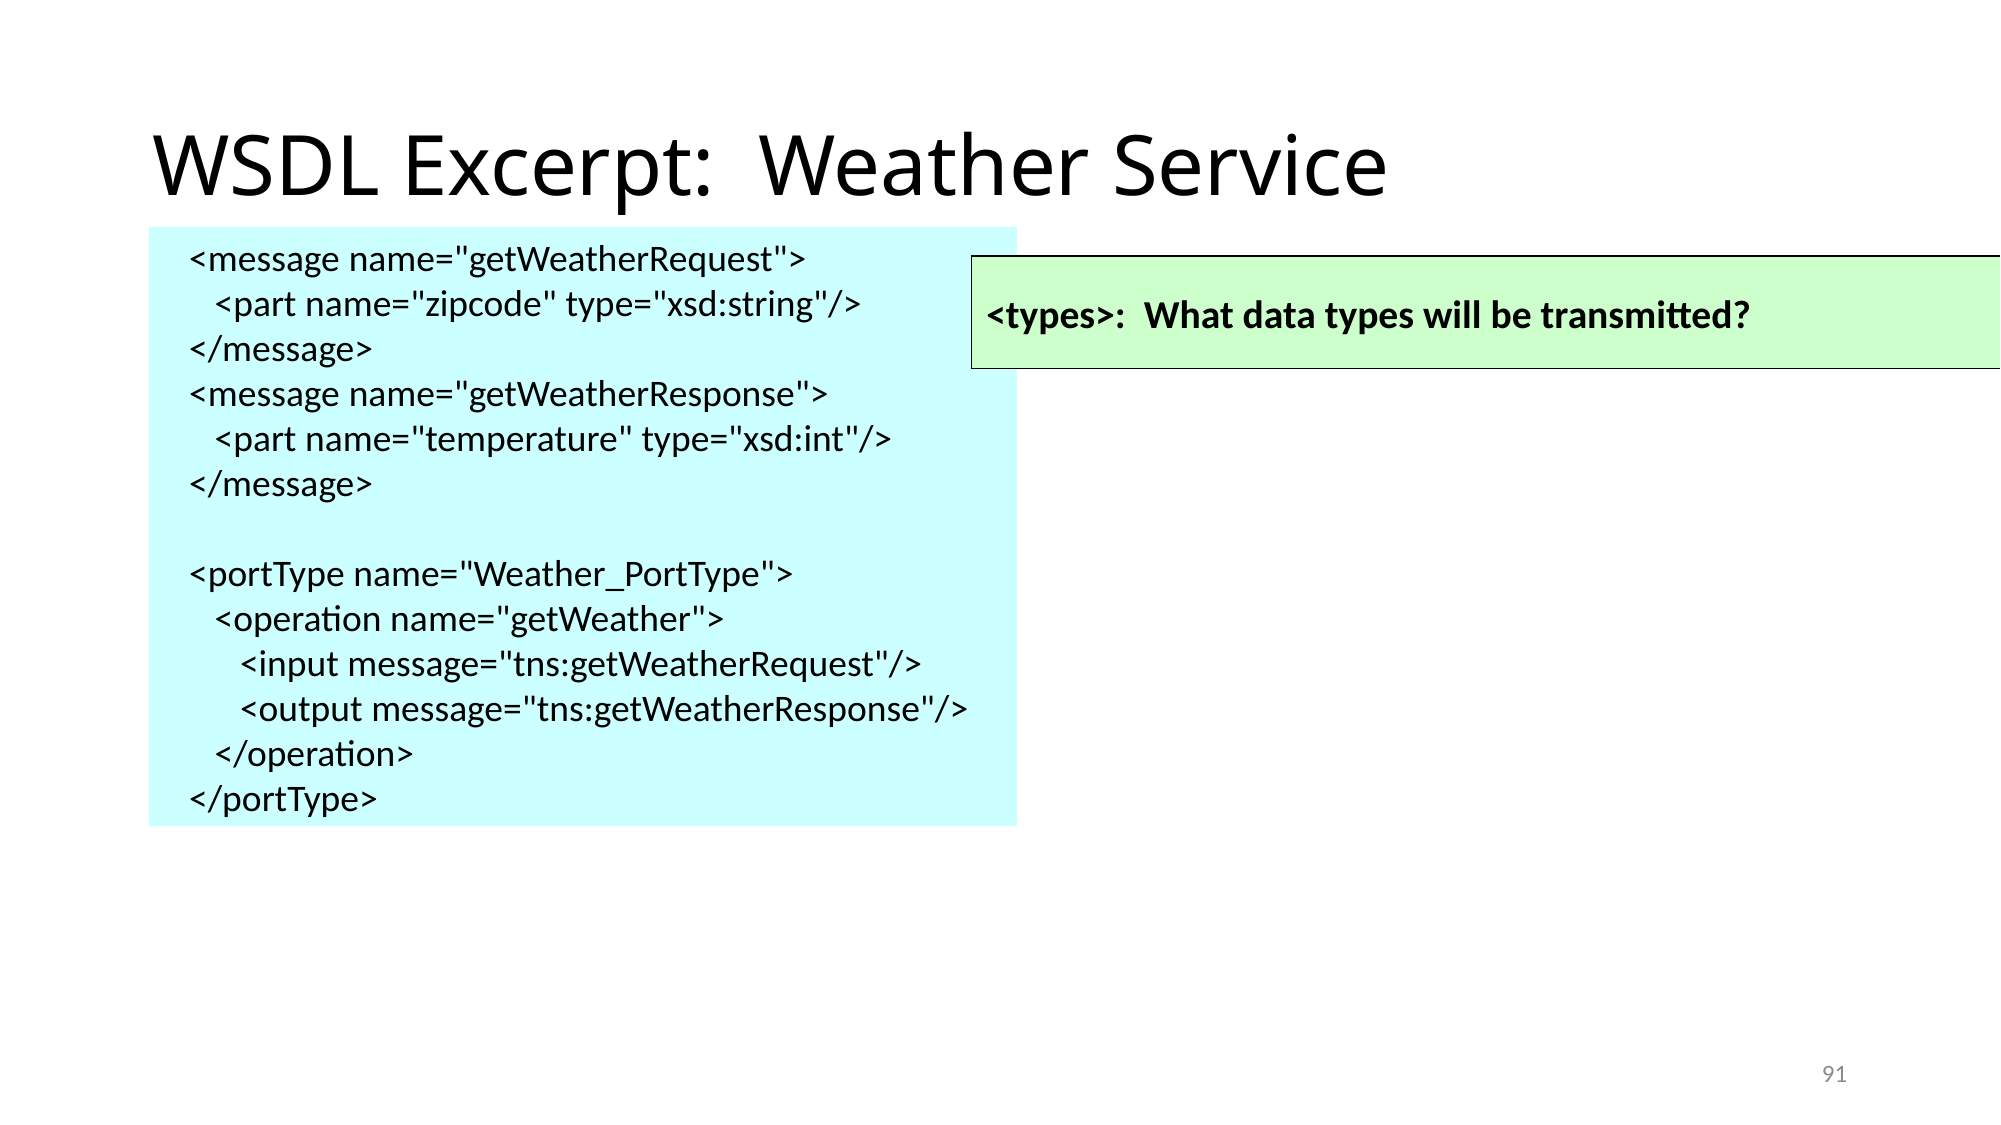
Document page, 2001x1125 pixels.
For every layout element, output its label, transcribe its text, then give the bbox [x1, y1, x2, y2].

text_box <message name="getWeatherRequest"> <part name="zipcode" type="xsd:string"/> </message> <message name="getWeatherResponse"> <part name="temperature" type="xsd:int"/> </message> <portType name="Weather_PortType"> <operation name="getWeather"> <input message="tns:getWeatherRequest"/> <output message="tns:getWeatherResponse"/> </operation> </portType> [148, 226, 1017, 827]
text_box <types>: What data types will be transmitted? [971, 256, 2000, 369]
title WSDL Excerpt: Weather Service [137, 59, 1863, 278]
slide_number 91 [1412, 1042, 1863, 1103]
